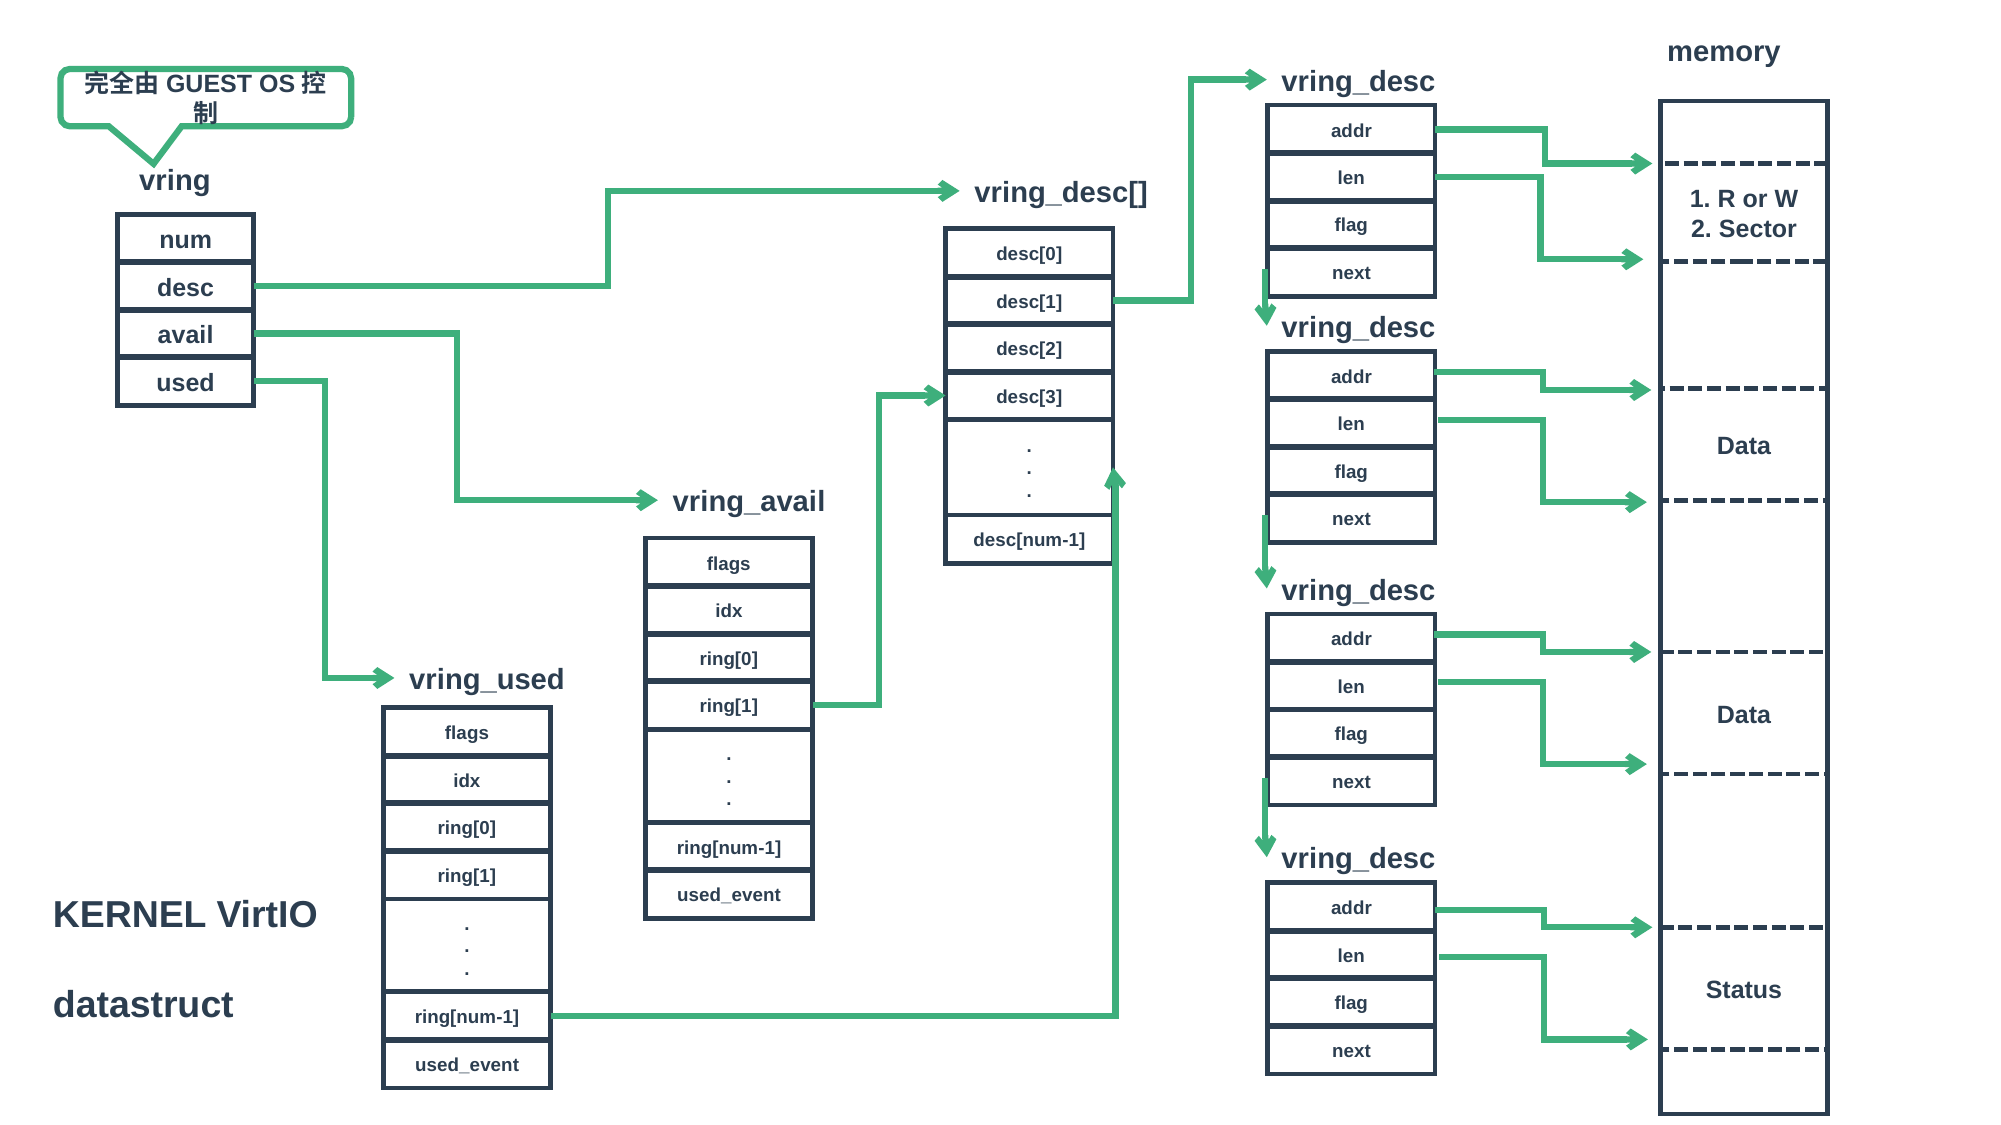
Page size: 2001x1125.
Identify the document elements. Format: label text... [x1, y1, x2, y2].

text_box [1256, 271, 1268, 327]
text_box Data [1659, 651, 1829, 775]
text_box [812, 395, 946, 467]
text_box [1256, 563, 1462, 806]
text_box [1256, 832, 1462, 1074]
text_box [1434, 176, 1644, 260]
text_box memory [1652, 25, 1817, 75]
text_box [1659, 501, 1829, 653]
text_box Data [1659, 387, 1829, 502]
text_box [1434, 129, 1653, 164]
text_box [1256, 780, 1268, 858]
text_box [117, 154, 254, 406]
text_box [253, 191, 946, 287]
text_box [253, 333, 646, 501]
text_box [1256, 517, 1268, 589]
text_box [1659, 100, 1829, 163]
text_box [1434, 909, 1653, 928]
text_box Status [1659, 926, 1829, 1050]
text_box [253, 381, 384, 679]
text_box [550, 467, 1113, 1017]
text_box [1438, 681, 1647, 765]
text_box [1256, 300, 1462, 543]
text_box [382, 653, 592, 1089]
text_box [1433, 634, 1652, 652]
text_box [1659, 1048, 1829, 1115]
text_box [1659, 262, 1829, 388]
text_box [1112, 79, 1257, 301]
text_box 完全由GUEST OS控制 [59, 67, 353, 154]
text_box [945, 166, 1178, 564]
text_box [1433, 372, 1652, 390]
text_box [1659, 773, 1829, 928]
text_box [1439, 957, 1648, 1040]
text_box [1438, 419, 1647, 503]
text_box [1256, 54, 1462, 297]
text_box 1. R or W 2. Sector [1659, 162, 1829, 263]
text_box KERNEL VirtIO datastruct [38, 882, 334, 1033]
